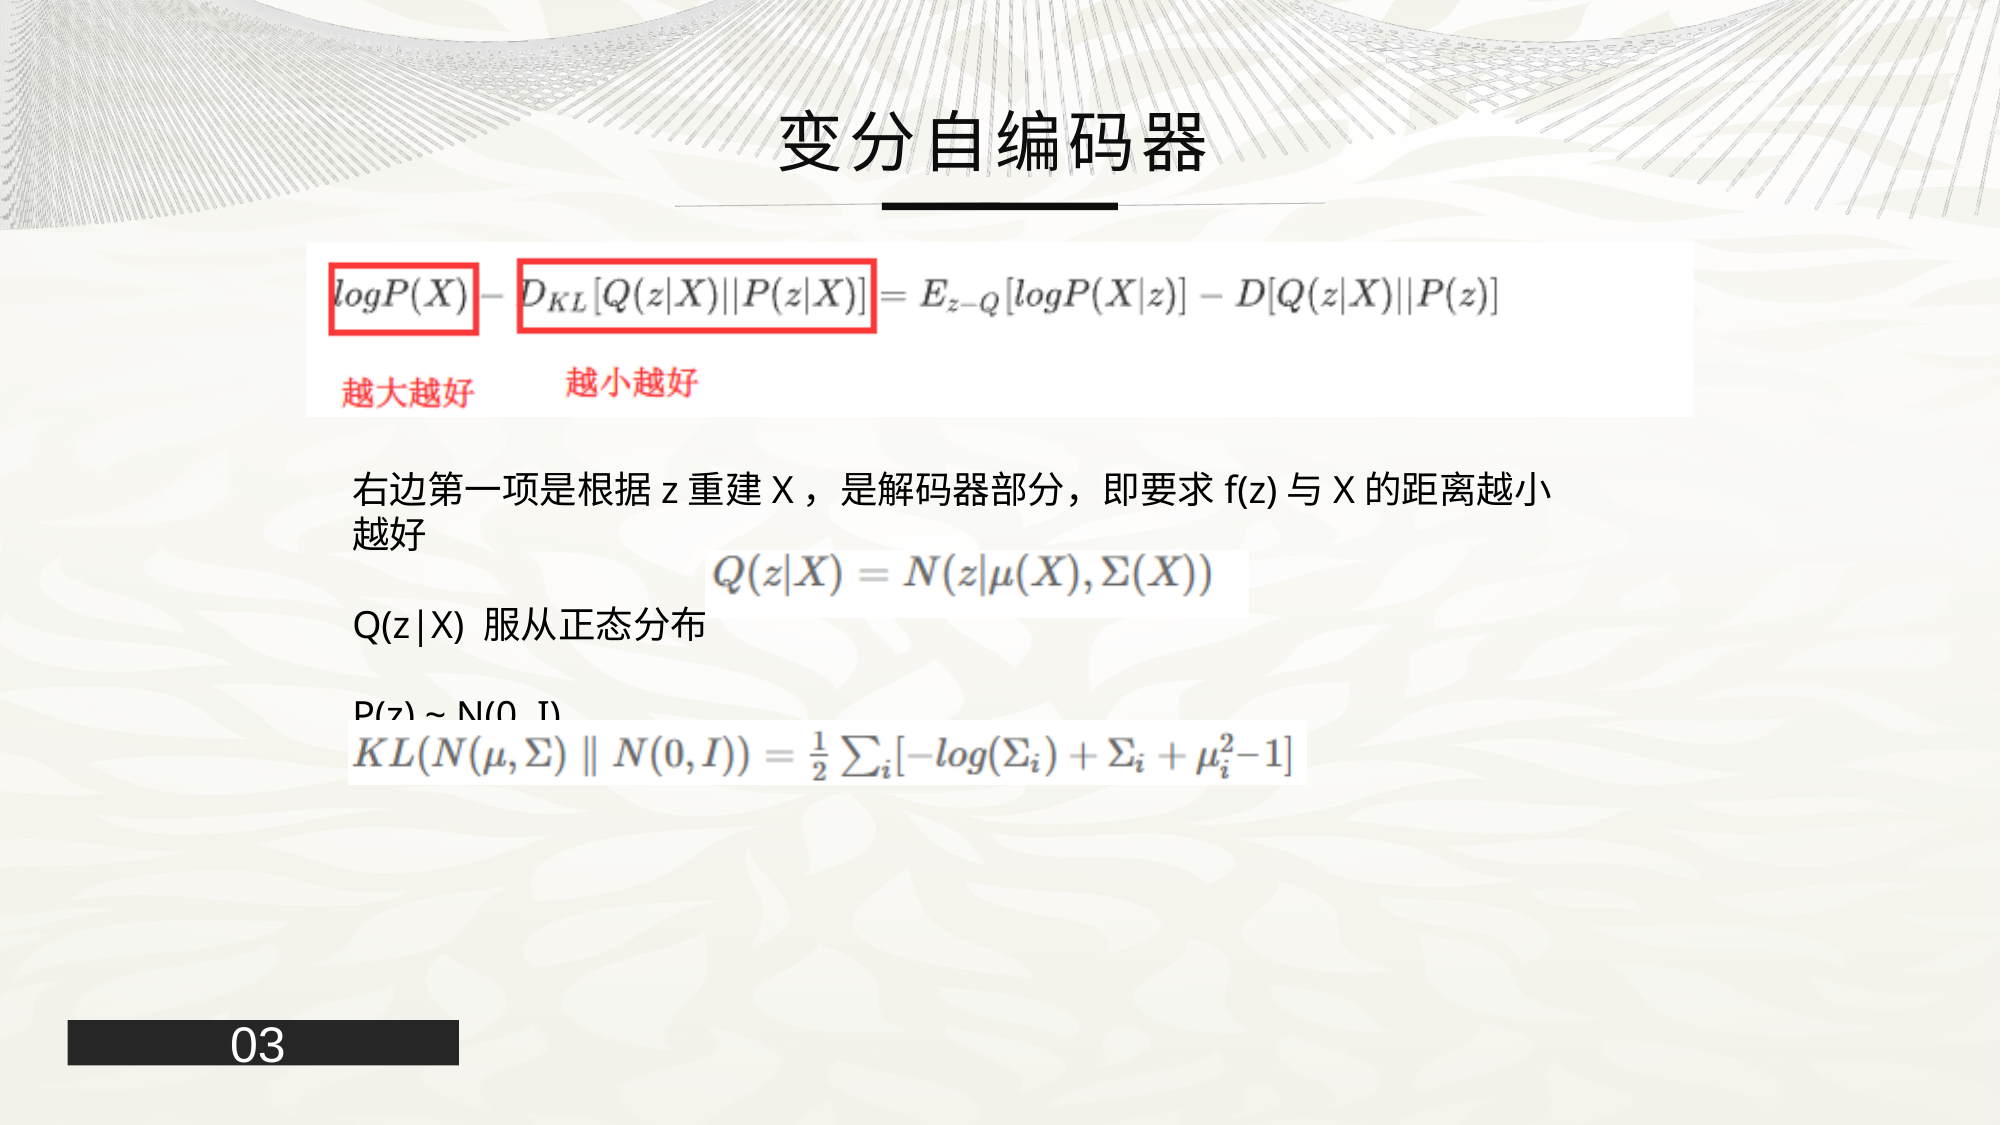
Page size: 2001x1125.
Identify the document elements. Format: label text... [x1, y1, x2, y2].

text_box 03 [66, 1019, 460, 1066]
picture [0, 0, 2000, 417]
picture [348, 720, 1307, 785]
picture [705, 550, 1249, 618]
text_box 右边第一项是根据z重建X，是解码器部分，即要求f(z)与X的距离越小越好 Q(z|X) 服从正态分布 P(z) ~ N(0, I) [337, 458, 1595, 919]
